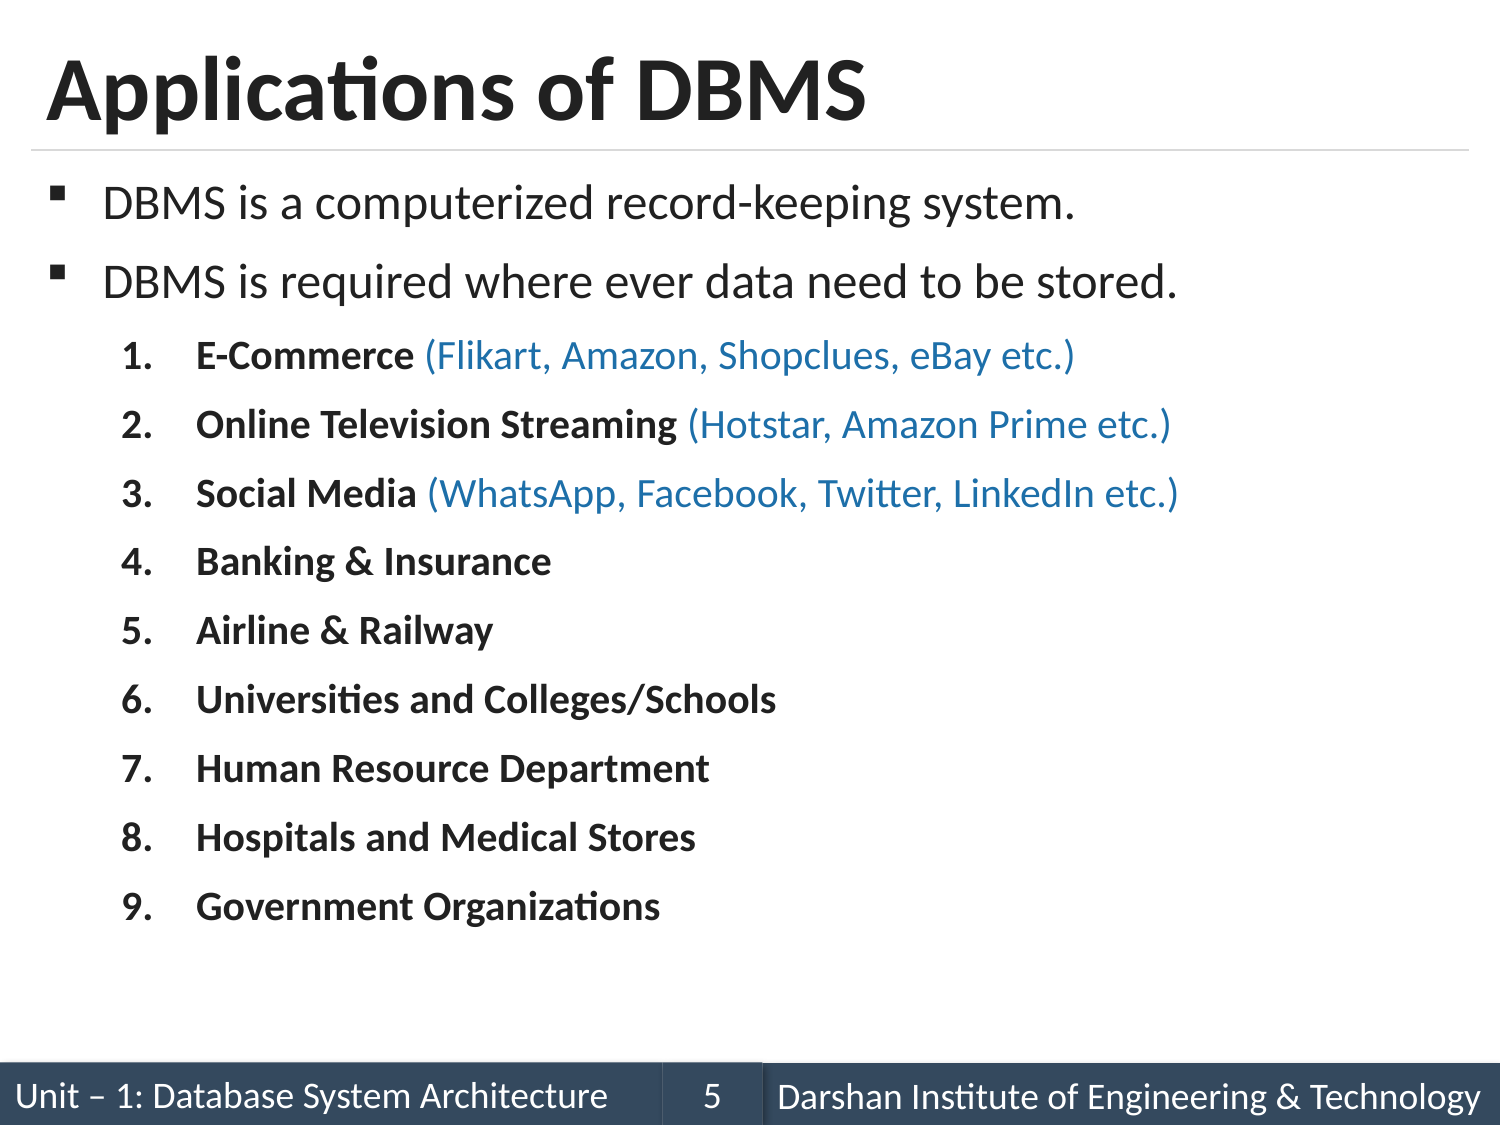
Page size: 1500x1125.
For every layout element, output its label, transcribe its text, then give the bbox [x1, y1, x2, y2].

list DBMS is a computerized record-keeping system. DBMS is required where ever data need to be stored. E-Commerce (Flikart, Amazon, Shopclues, eBay etc.) Online Television Streaming (Hotstar, Amazon Prime etc.) Social Media (WhatsApp, Facebook, Twitter, LinkedIn etc.) Banking & Insurance Airline & Railway Universities and Colleges/Schools Human Resource Department Hospitals and Medical Stores Government Organizations [31, 162, 1469, 1038]
title Applications of DBMS [31, 17, 1469, 150]
